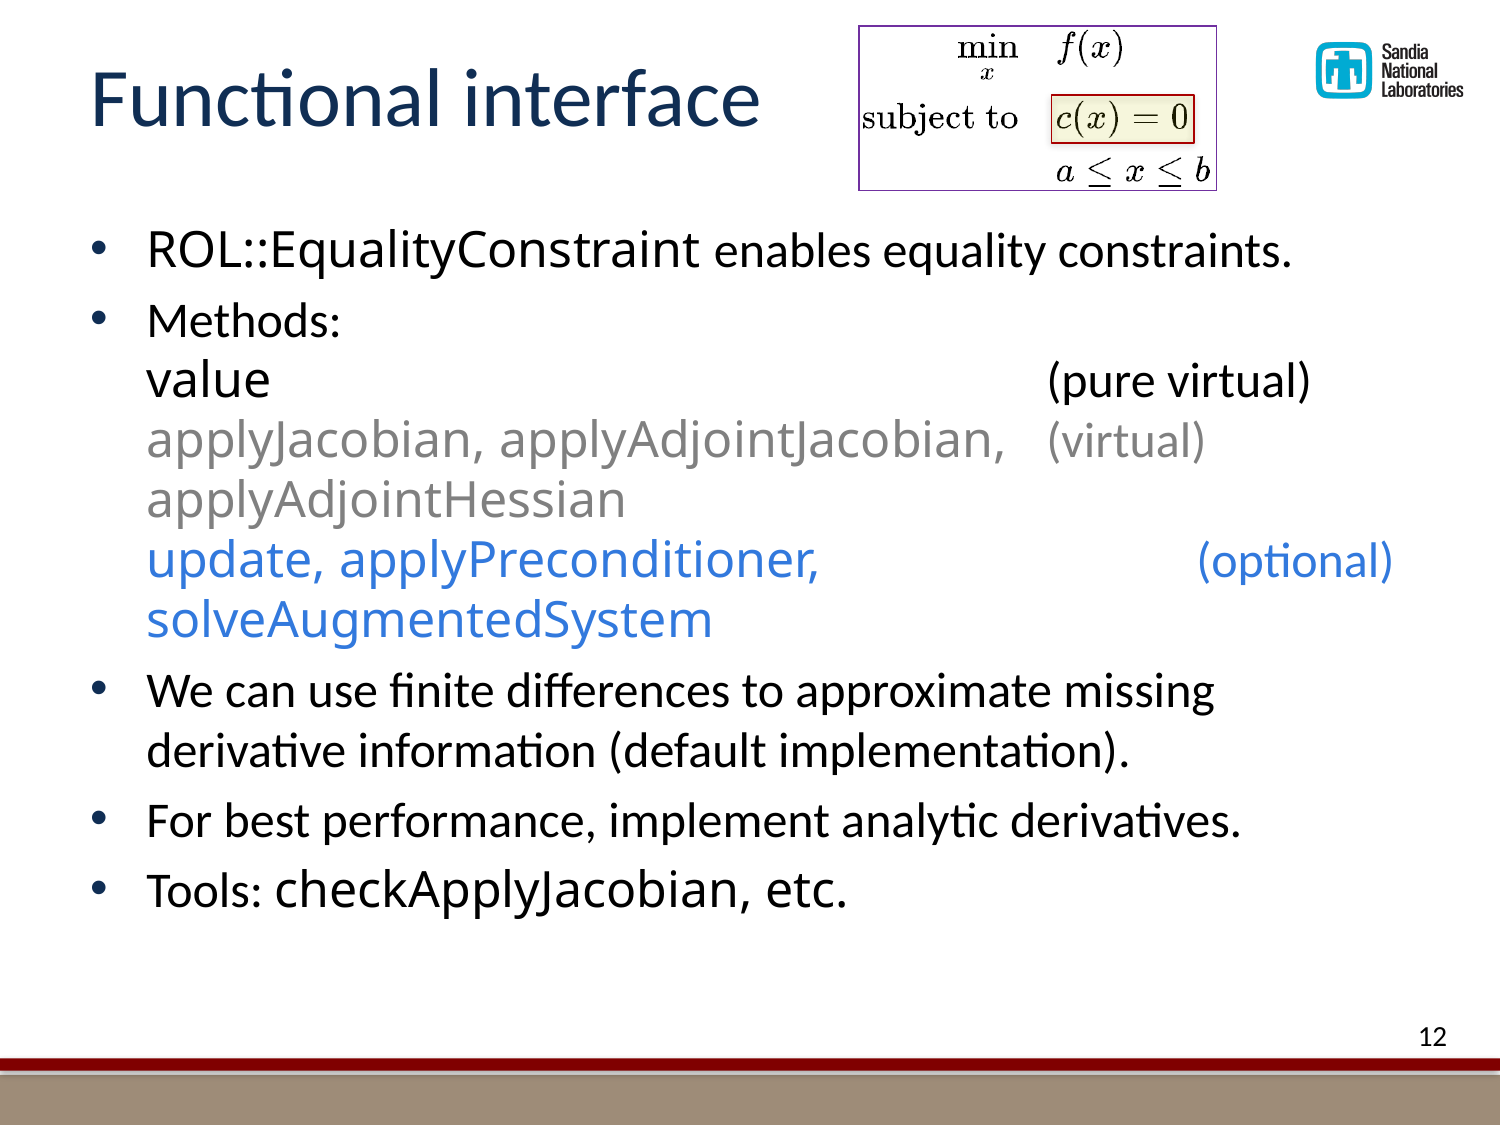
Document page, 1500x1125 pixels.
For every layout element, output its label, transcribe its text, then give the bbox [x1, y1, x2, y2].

picture [1426, 37, 1467, 105]
picture [859, 26, 1216, 190]
list ROL::EqualityConstraint enables equality constraints. Methods: value (pure virtual) applyJacobian, applyAdjointJacobian, (virtual) applyAdjointHessian update, applyPreconditioner, (optional) solveAugmentedSystem We can use finite differences to approximate missing derivative information (default implementation). For best performance, implement analytic derivatives. Tools: checkApplyJacobian, etc. [74, 209, 1426, 1006]
slide_number 12 [1362, 1009, 1463, 1072]
title Functional interface [74, 11, 1426, 175]
